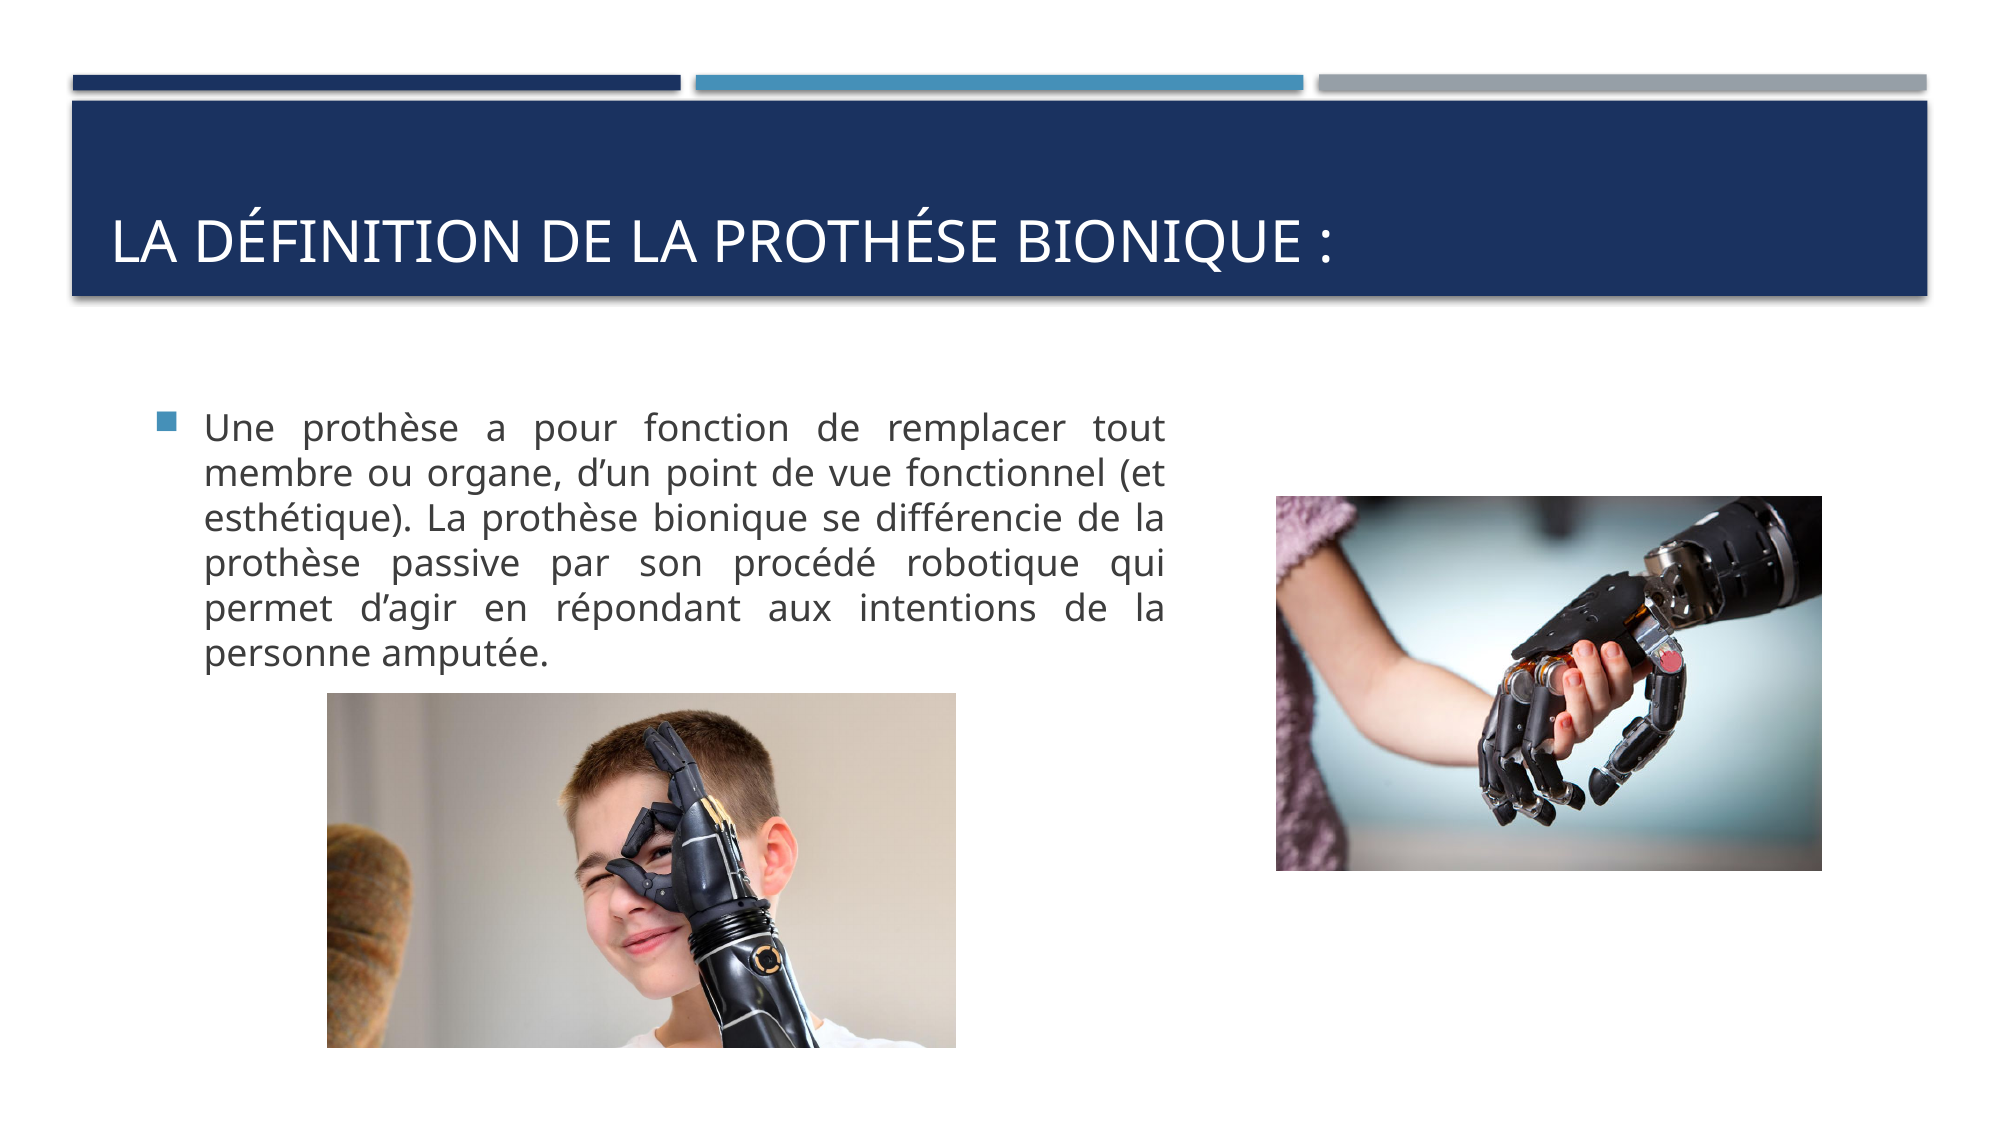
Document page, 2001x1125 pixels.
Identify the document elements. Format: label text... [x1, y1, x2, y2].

picture [1276, 495, 1822, 872]
list Une prothèse a pour fonction de remplacer tout membre ou organe, d’un point de vue fonctionnel (et esthétique). La prothèse bionique se différencie de la prothèse passive par son procédé robotique qui permet d’agir en répondant aux intentions de la personne amputée. [138, 332, 1182, 746]
picture [326, 693, 957, 1048]
title La définition de la prothése bionique : [95, 115, 1905, 282]
